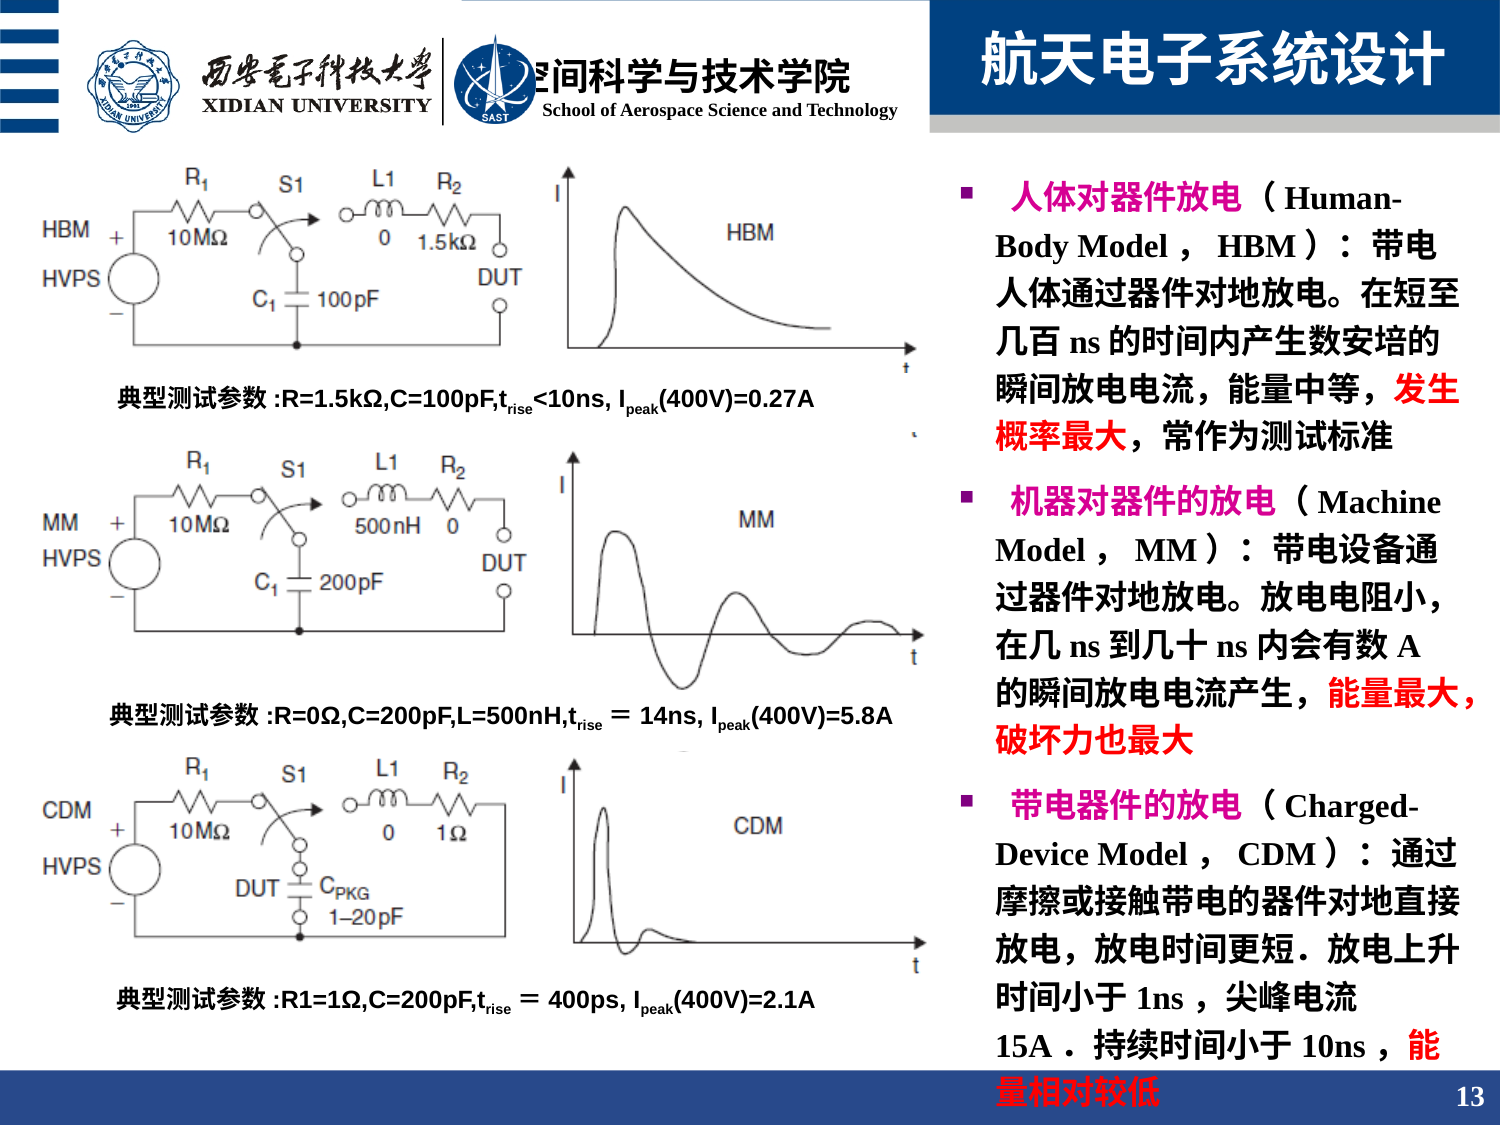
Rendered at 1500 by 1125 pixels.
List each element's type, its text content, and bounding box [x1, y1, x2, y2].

text_box 典型测试参数:R=0Ω,C=200pF,L=500nH,trise＝14ns, Ipeak(400V)=5.8A [94, 701, 910, 742]
text_box 人体对器件放电（Human-Body Model，HBM）：带电人体通过器件对地放电。在短至几百ns的时间内产生数安培的瞬间放电电流，能量中等，发生概率最大，常作为测试标准 机器对器件的放电（Machine Model，MM）：带电设备通过器件对地放电。放电电阻小，在几ns到几十ns内会有数A的瞬间放电电流产生，能量最大，破坏力也最大 带电器件的放电（Charged-Device Model，CDM）：通过摩擦或接触带电的器件对地直接放电，放电时间更短．放电上升时间小于1ns，尖峰电流15A．持续时间小于10ns，能量相对较低 [944, 160, 1477, 1119]
text_box 典型测试参数:R1=1Ω,C=200pF,trise＝400ps, Ipeak(400V)=2.1A [58, 994, 874, 1025]
picture [0, 0, 1500, 1070]
text_box 典型测试参数:R=1.5kΩ,C=100pF,trise<10ns, Ipeak(400V)=0.27A [58, 381, 874, 425]
text_box 航天电子系统设计 [927, 0, 1500, 114]
